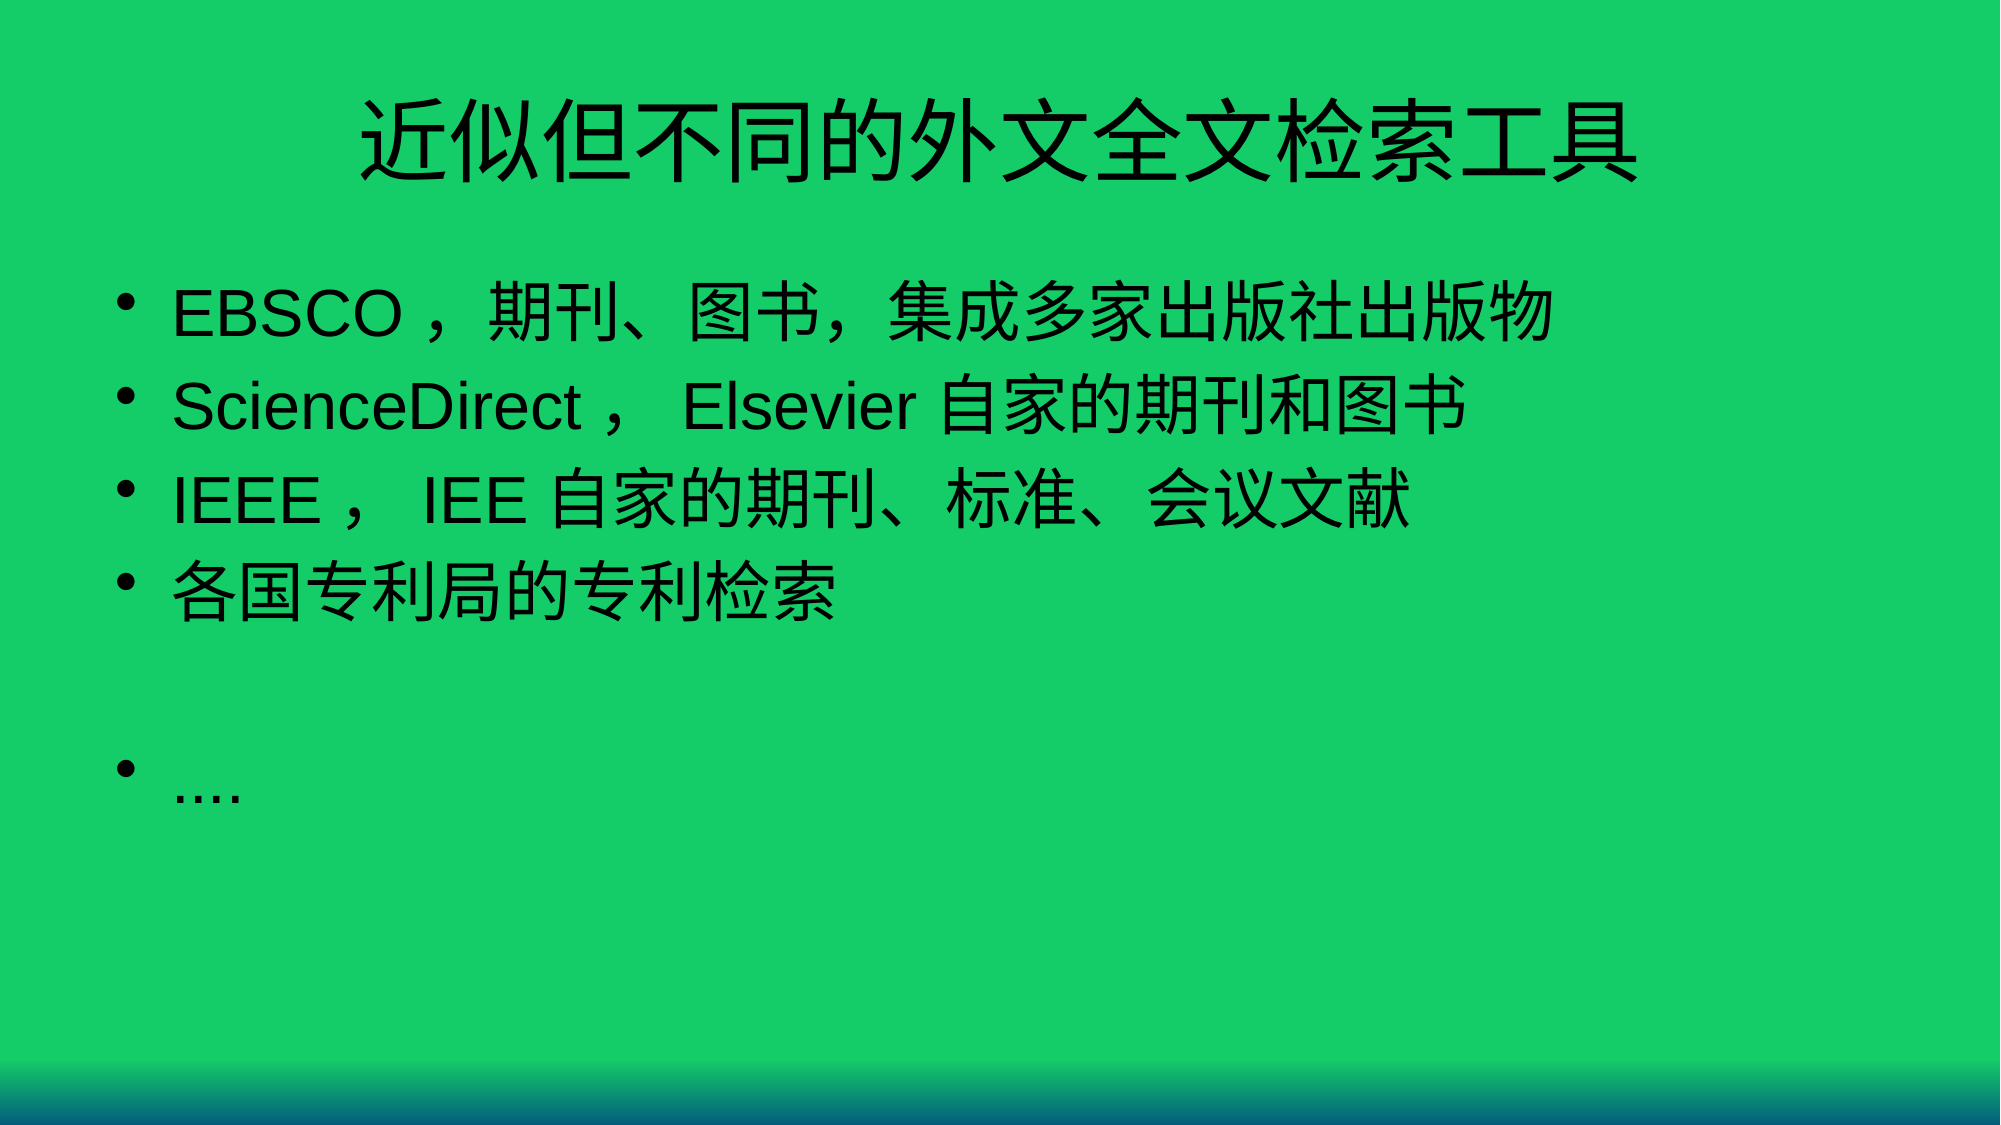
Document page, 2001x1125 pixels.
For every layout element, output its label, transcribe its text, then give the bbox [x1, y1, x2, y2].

list EBSCO，期刊、图书，集成多家出版社出版物 ScienceDirect，Elsevier自家的期刊和图书 IEEE，IEE自家的期刊、标准、会议文献 各国专利局的专利检索 .... [99, 262, 1901, 1006]
title 近似但不同的外文全文检索工具 [99, 44, 1901, 233]
